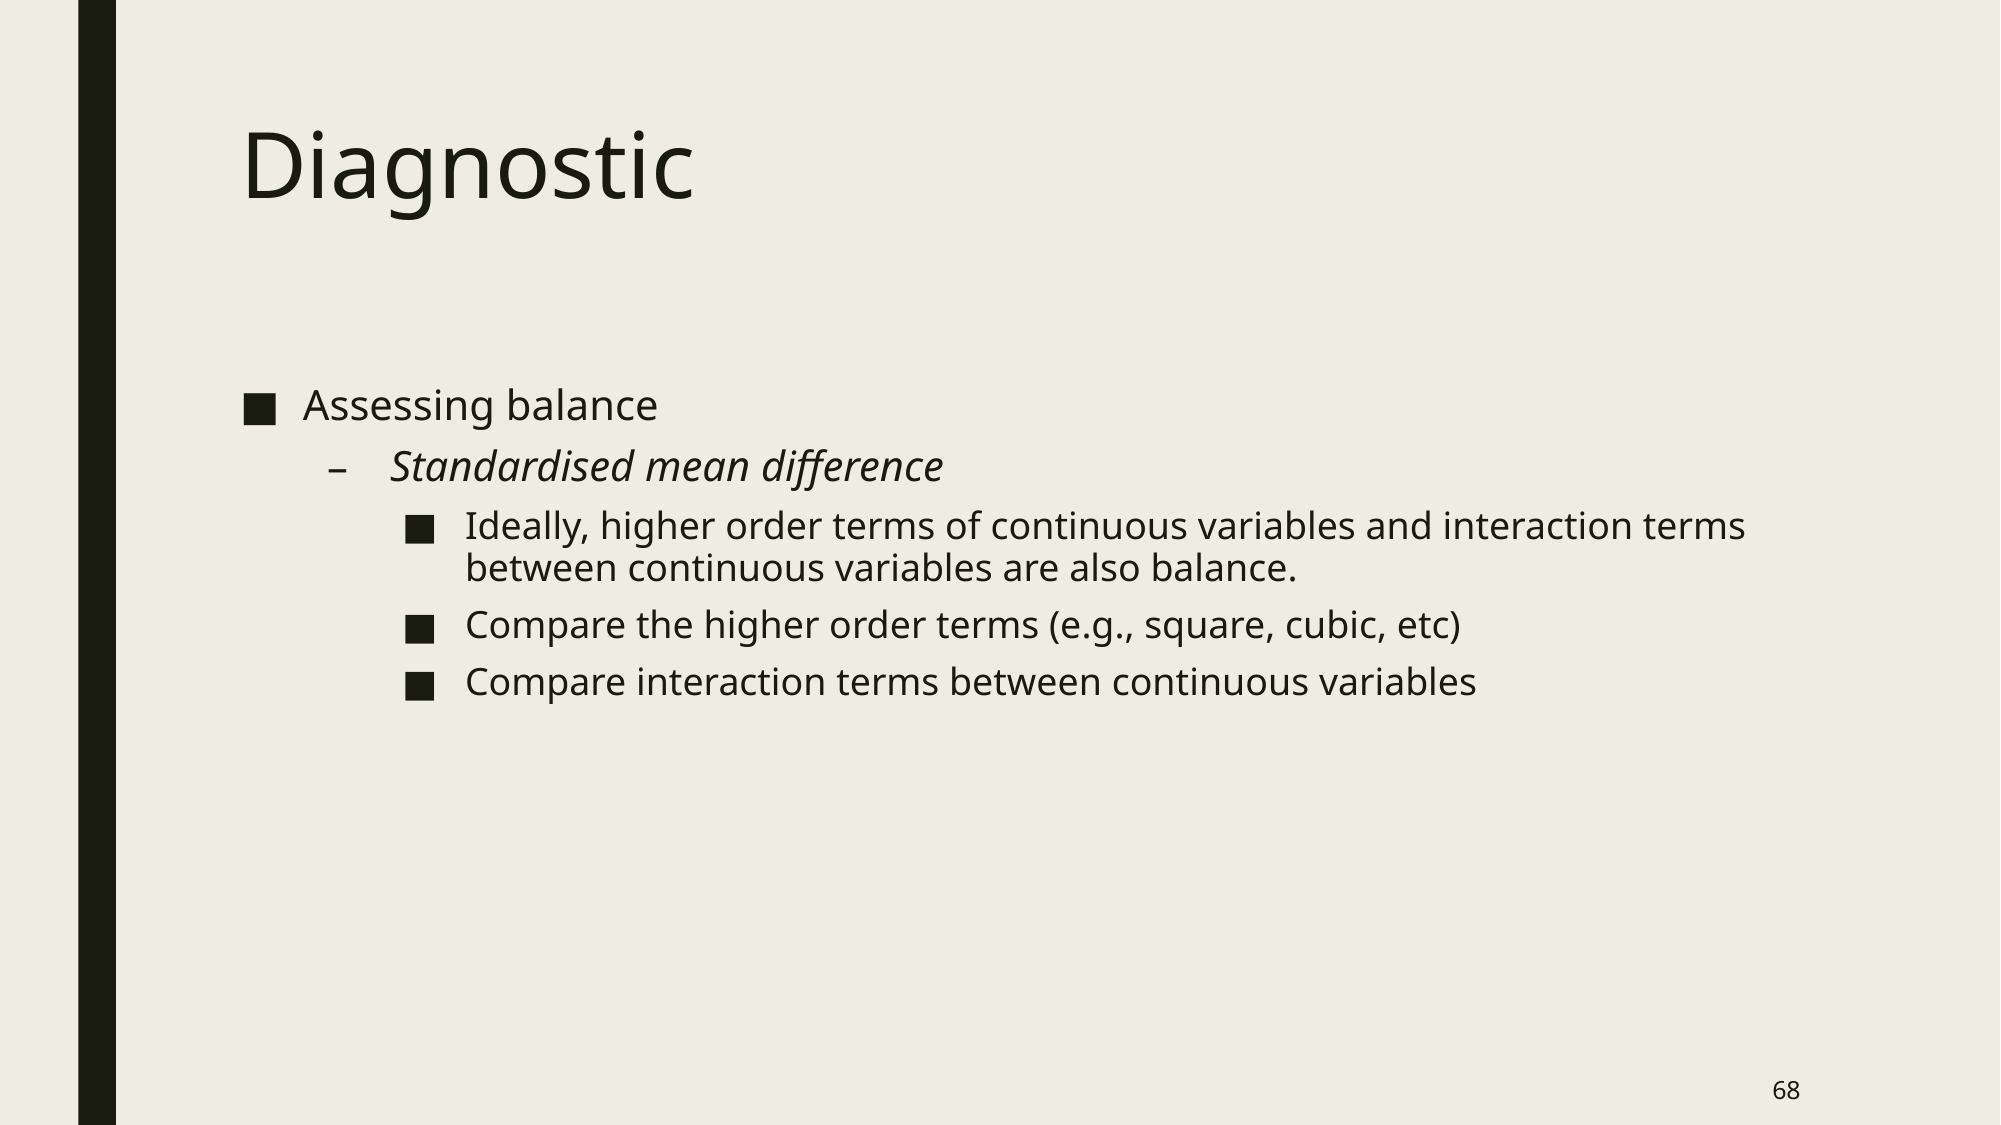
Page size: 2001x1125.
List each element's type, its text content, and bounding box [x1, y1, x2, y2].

slide_number 68 [1553, 1058, 1816, 1125]
list Assessing balance Standardised mean difference Ideally, higher order terms of continuous variables and interaction terms between continuous variables are also balance. Compare the higher order terms (e.g., square, cubic, etc) Compare interaction terms between continuous variables [225, 375, 1800, 963]
title Diagnostic [225, 112, 1800, 357]
